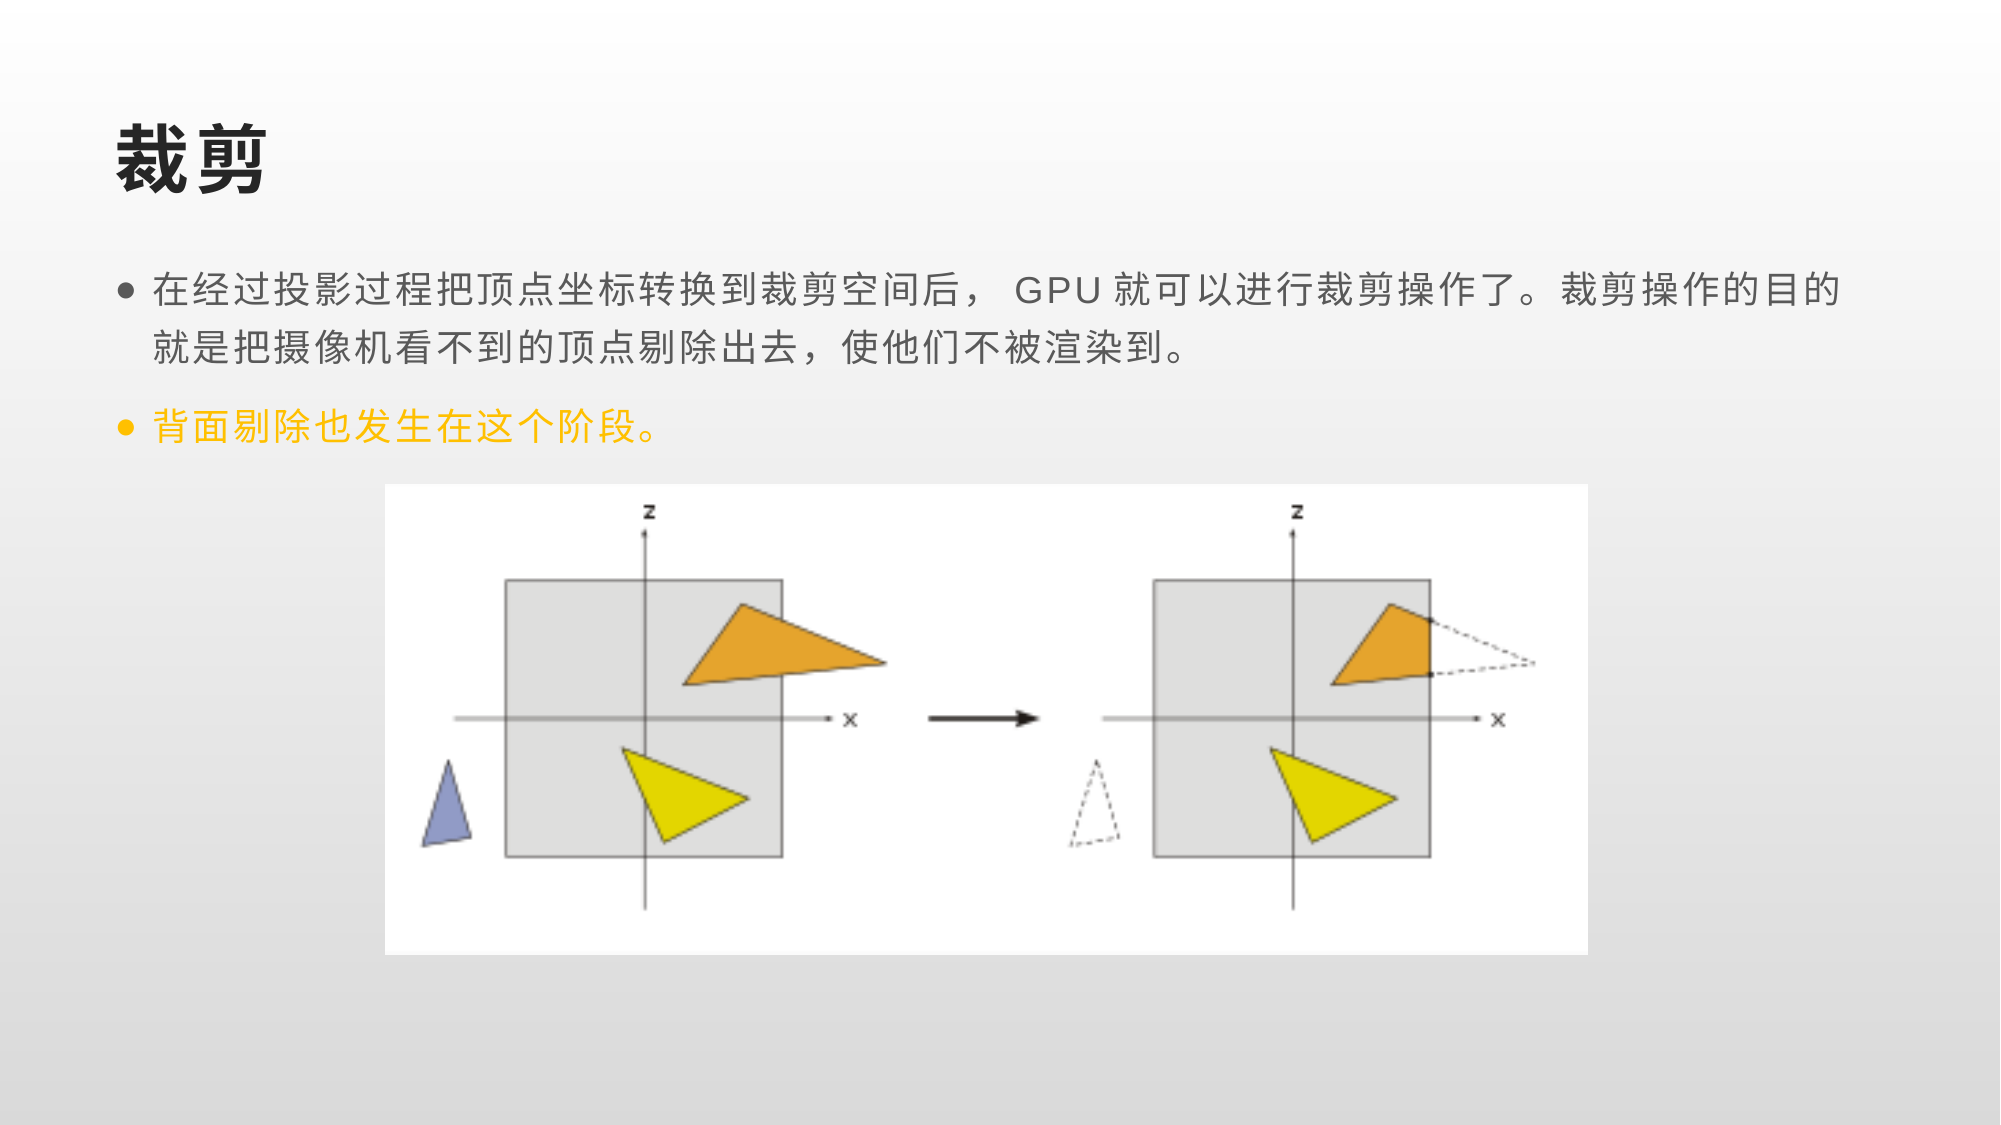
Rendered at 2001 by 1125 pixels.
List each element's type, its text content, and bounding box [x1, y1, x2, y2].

title 裁剪 [99, 99, 1900, 216]
picture [385, 484, 1588, 955]
list 在经过投影过程把顶点坐标转换到裁剪空间后，GPU就可以进行裁剪操作了。裁剪操作的目的就是把摄像机看不到的顶点剔除出去，使他们不被渲染到。 背面剔除也发生在这个阶段。 [99, 244, 1900, 1026]
